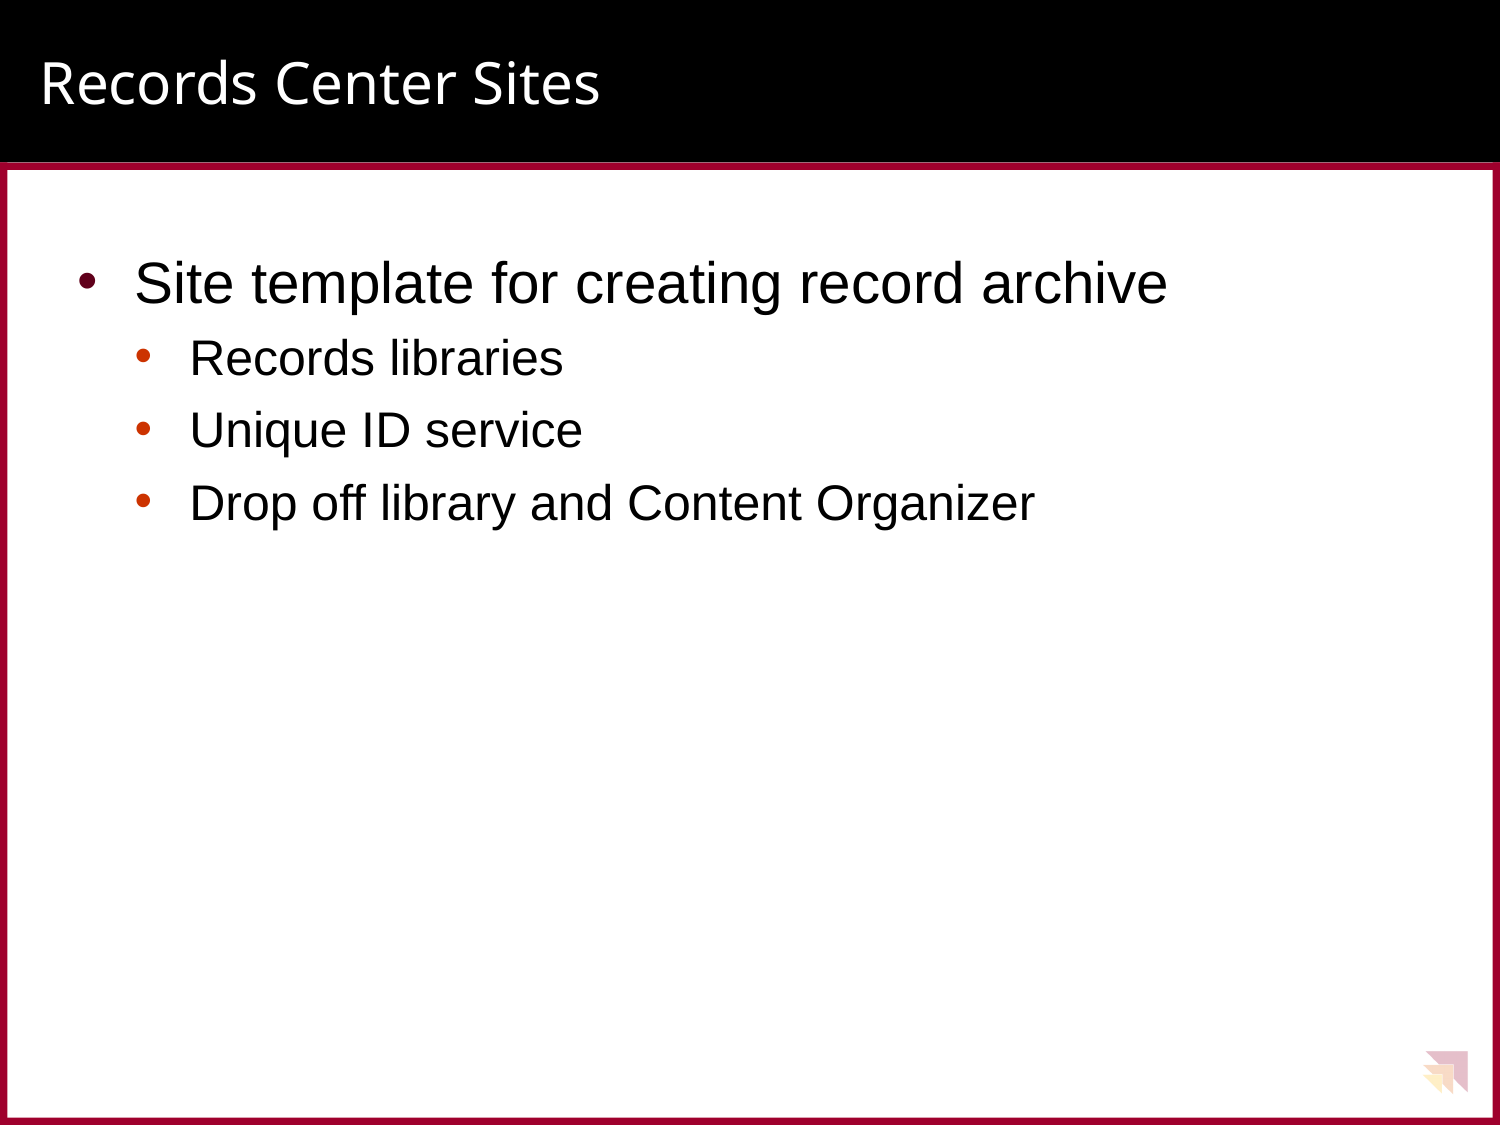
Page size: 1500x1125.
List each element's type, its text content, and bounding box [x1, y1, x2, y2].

list Site template for creating record archive Records libraries Unique ID service Drop off library and Content Organizer [62, 237, 1438, 1088]
title Records Center Sites [24, 12, 1438, 150]
